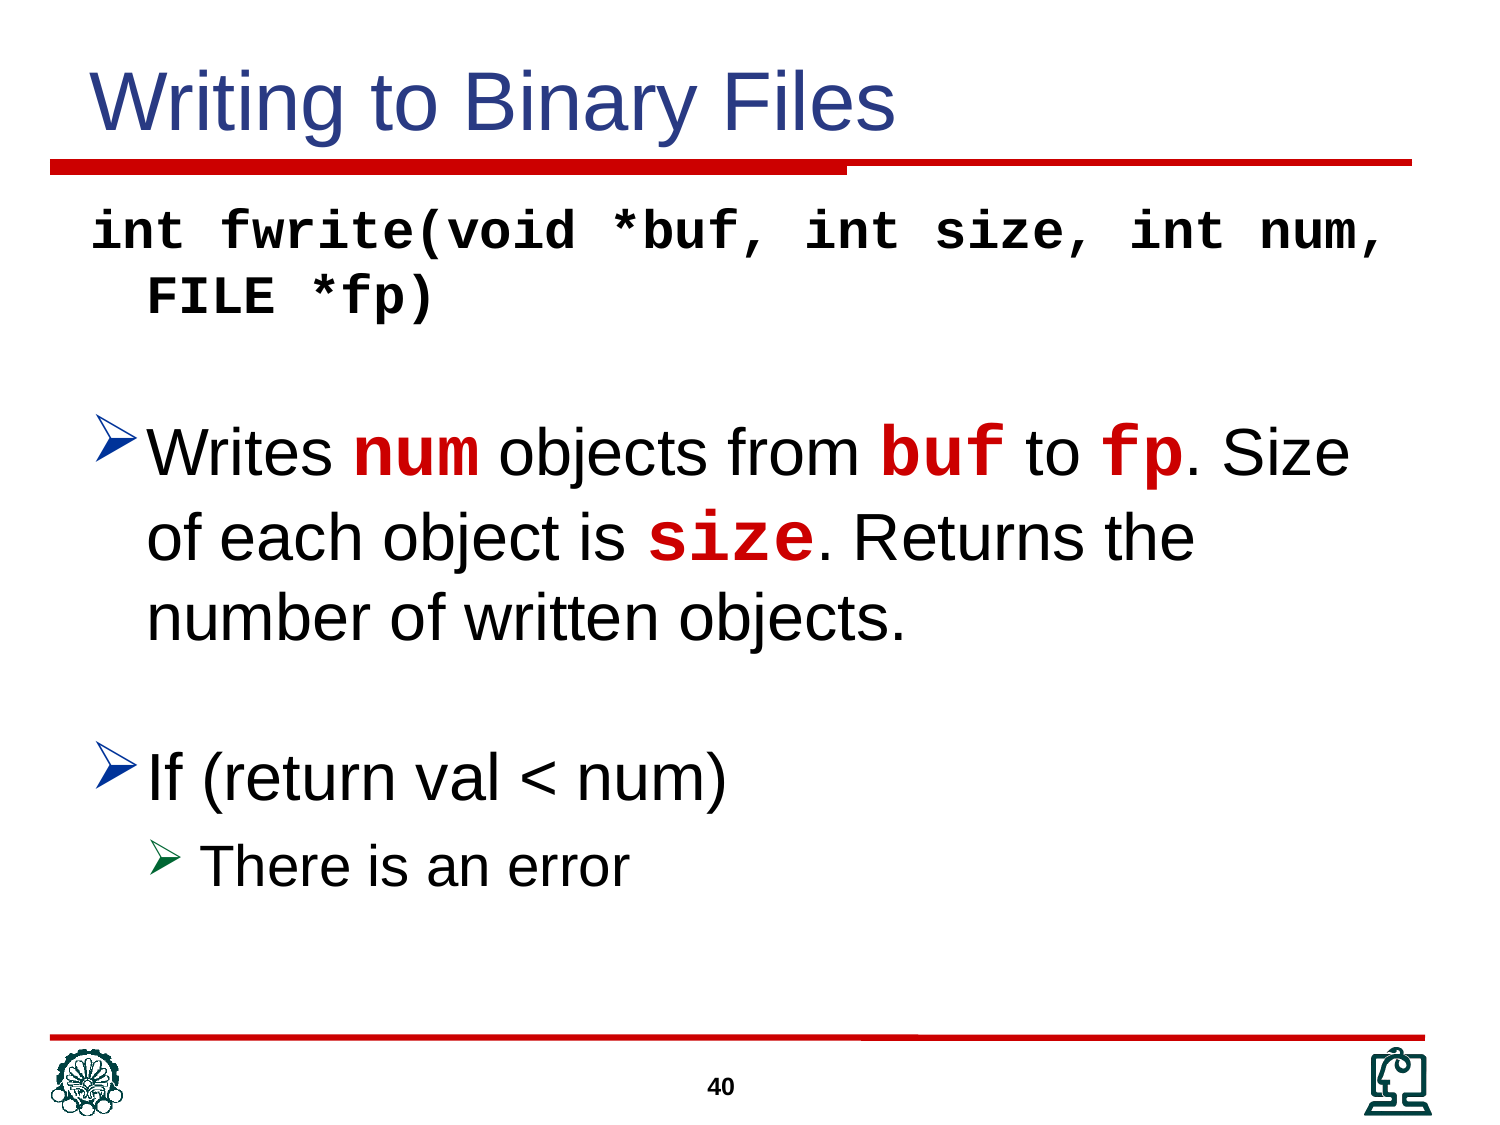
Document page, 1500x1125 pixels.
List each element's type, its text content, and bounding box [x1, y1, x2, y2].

text_box int fwrite(void *buf, int size, int num, FILE *fp) Writes num objects from buf to fp. Size of each object is size. Returns the number of written objects. If (return val < num) There is an error [74, 187, 1425, 994]
text_box 40 [650, 1062, 750, 1103]
picture [50, 1047, 125, 1118]
text_box Writing to Binary Files [74, 24, 1425, 155]
picture [1362, 1045, 1438, 1119]
